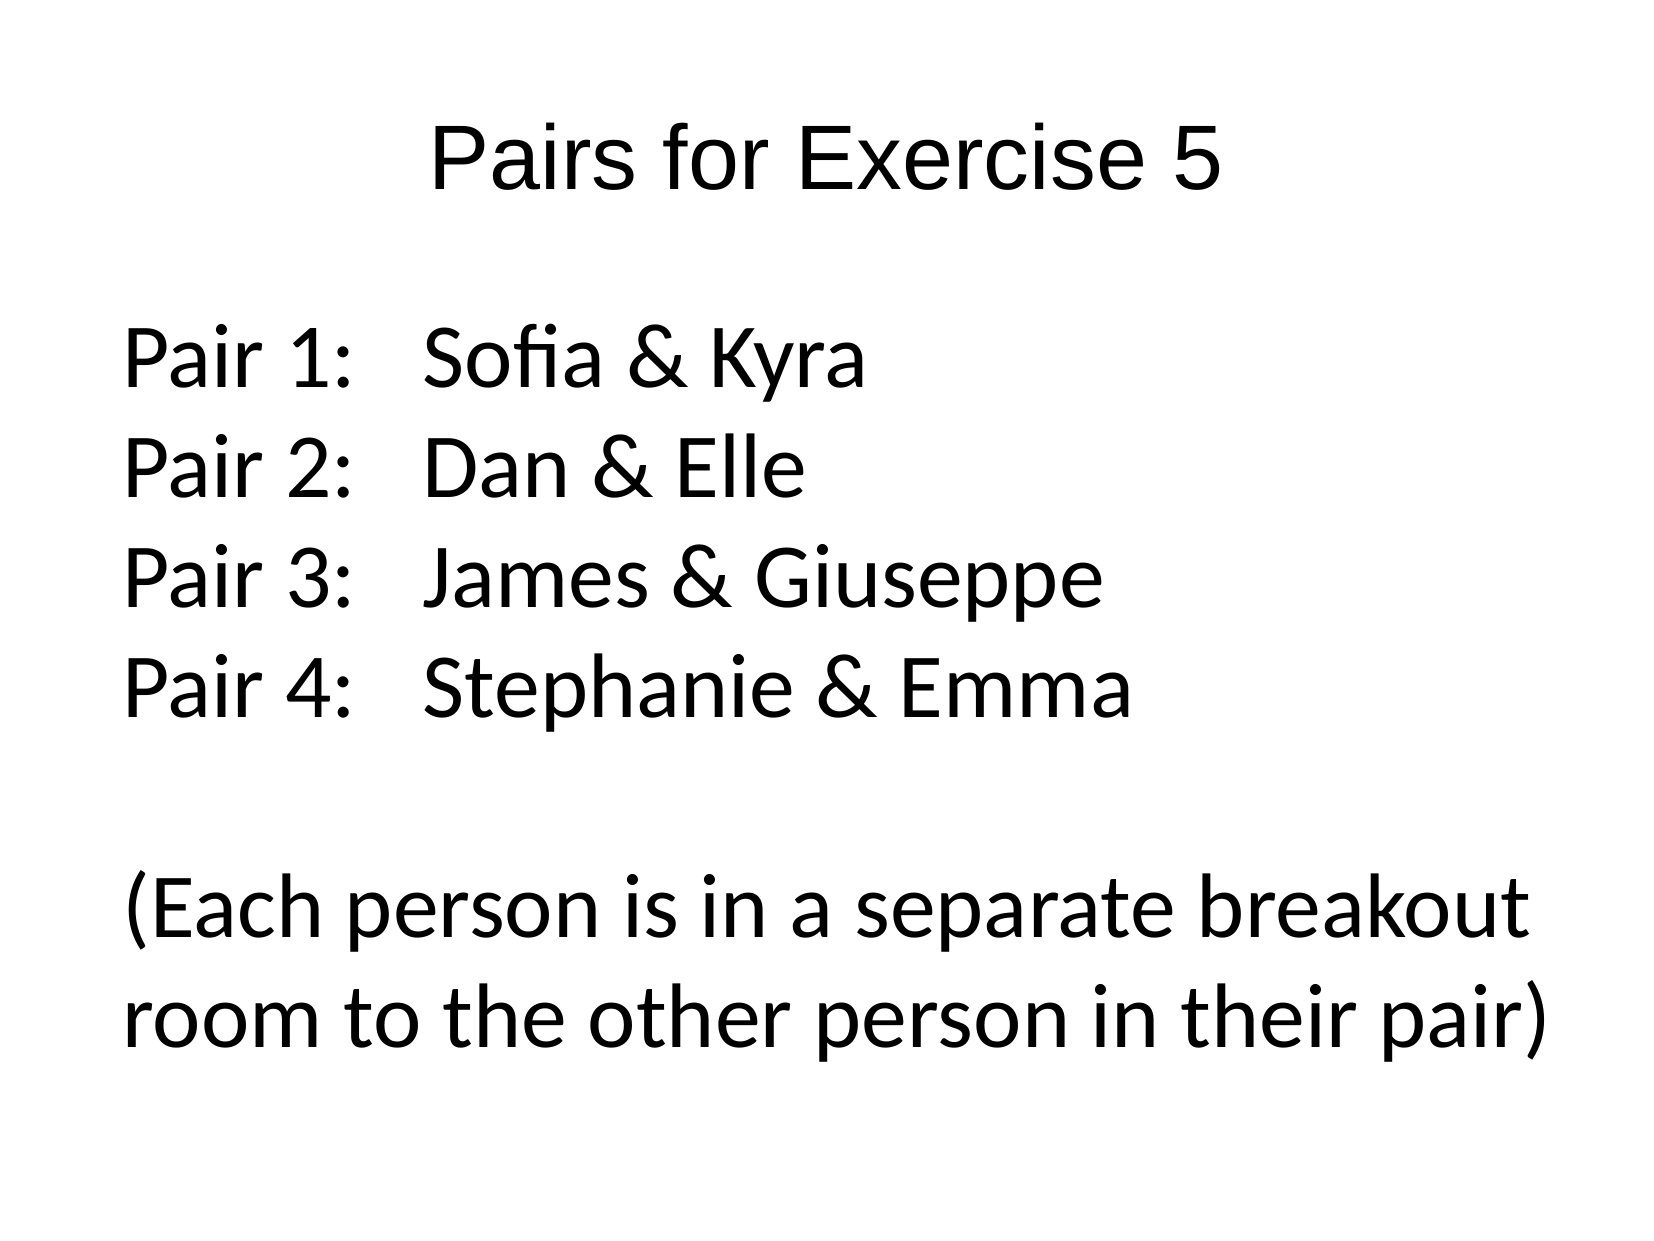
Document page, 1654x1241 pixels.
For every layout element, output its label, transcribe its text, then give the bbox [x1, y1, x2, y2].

title Pairs for Exercise 5 [82, 49, 1571, 257]
text_box Pair 1: Sofia & Kyra Pair 2: Dan & Elle Pair 3: James & Giuseppe Pair 4: Stephanie & Emma (Each person is in a separate breakout room to the other person in their pair) [107, 288, 1596, 1073]
